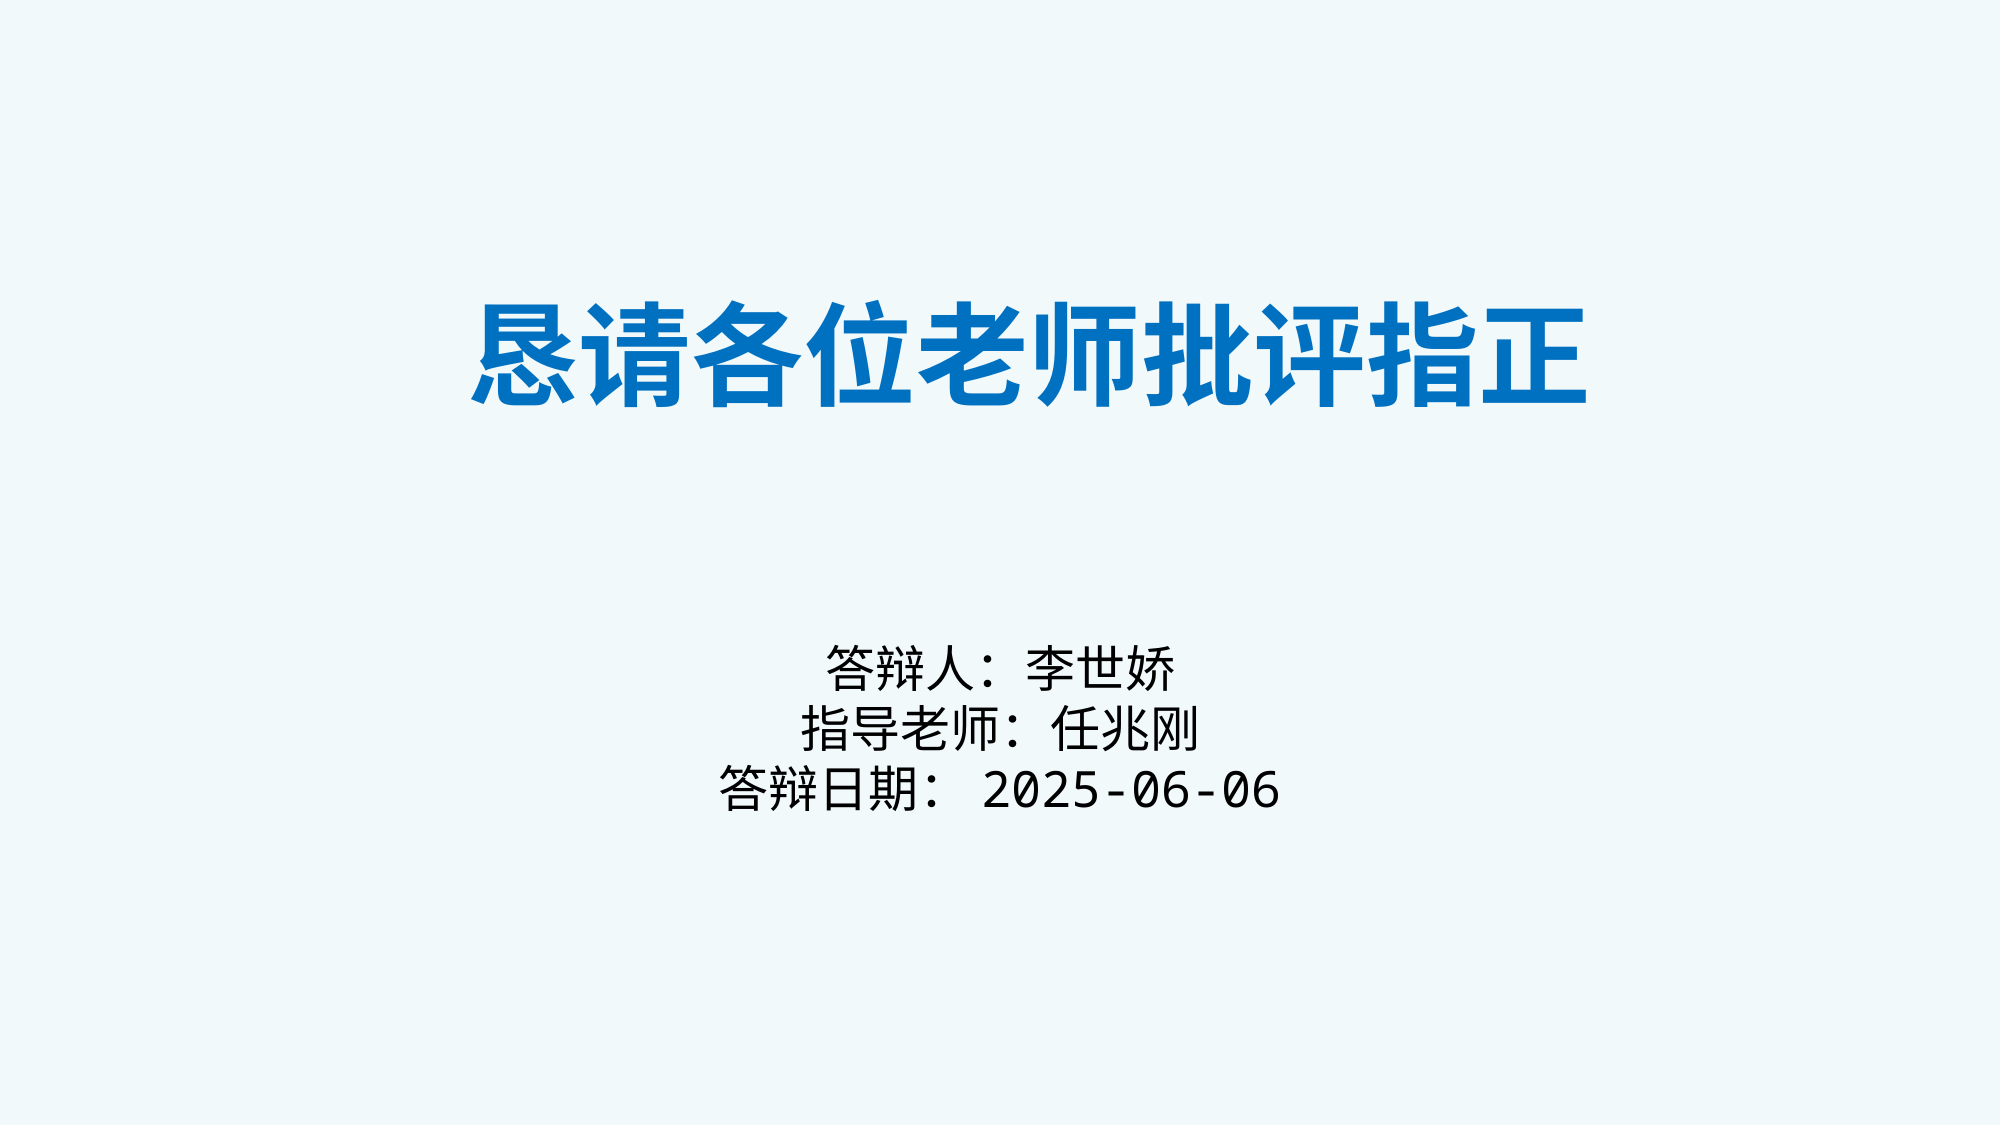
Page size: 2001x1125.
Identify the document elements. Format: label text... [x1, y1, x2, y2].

text_box 答辩人：李世娇 指导老师：任兆刚 答辩日期：2025-06-06 [500, 630, 1500, 826]
text_box 恳请各位老师批评指正 [272, 277, 1786, 428]
